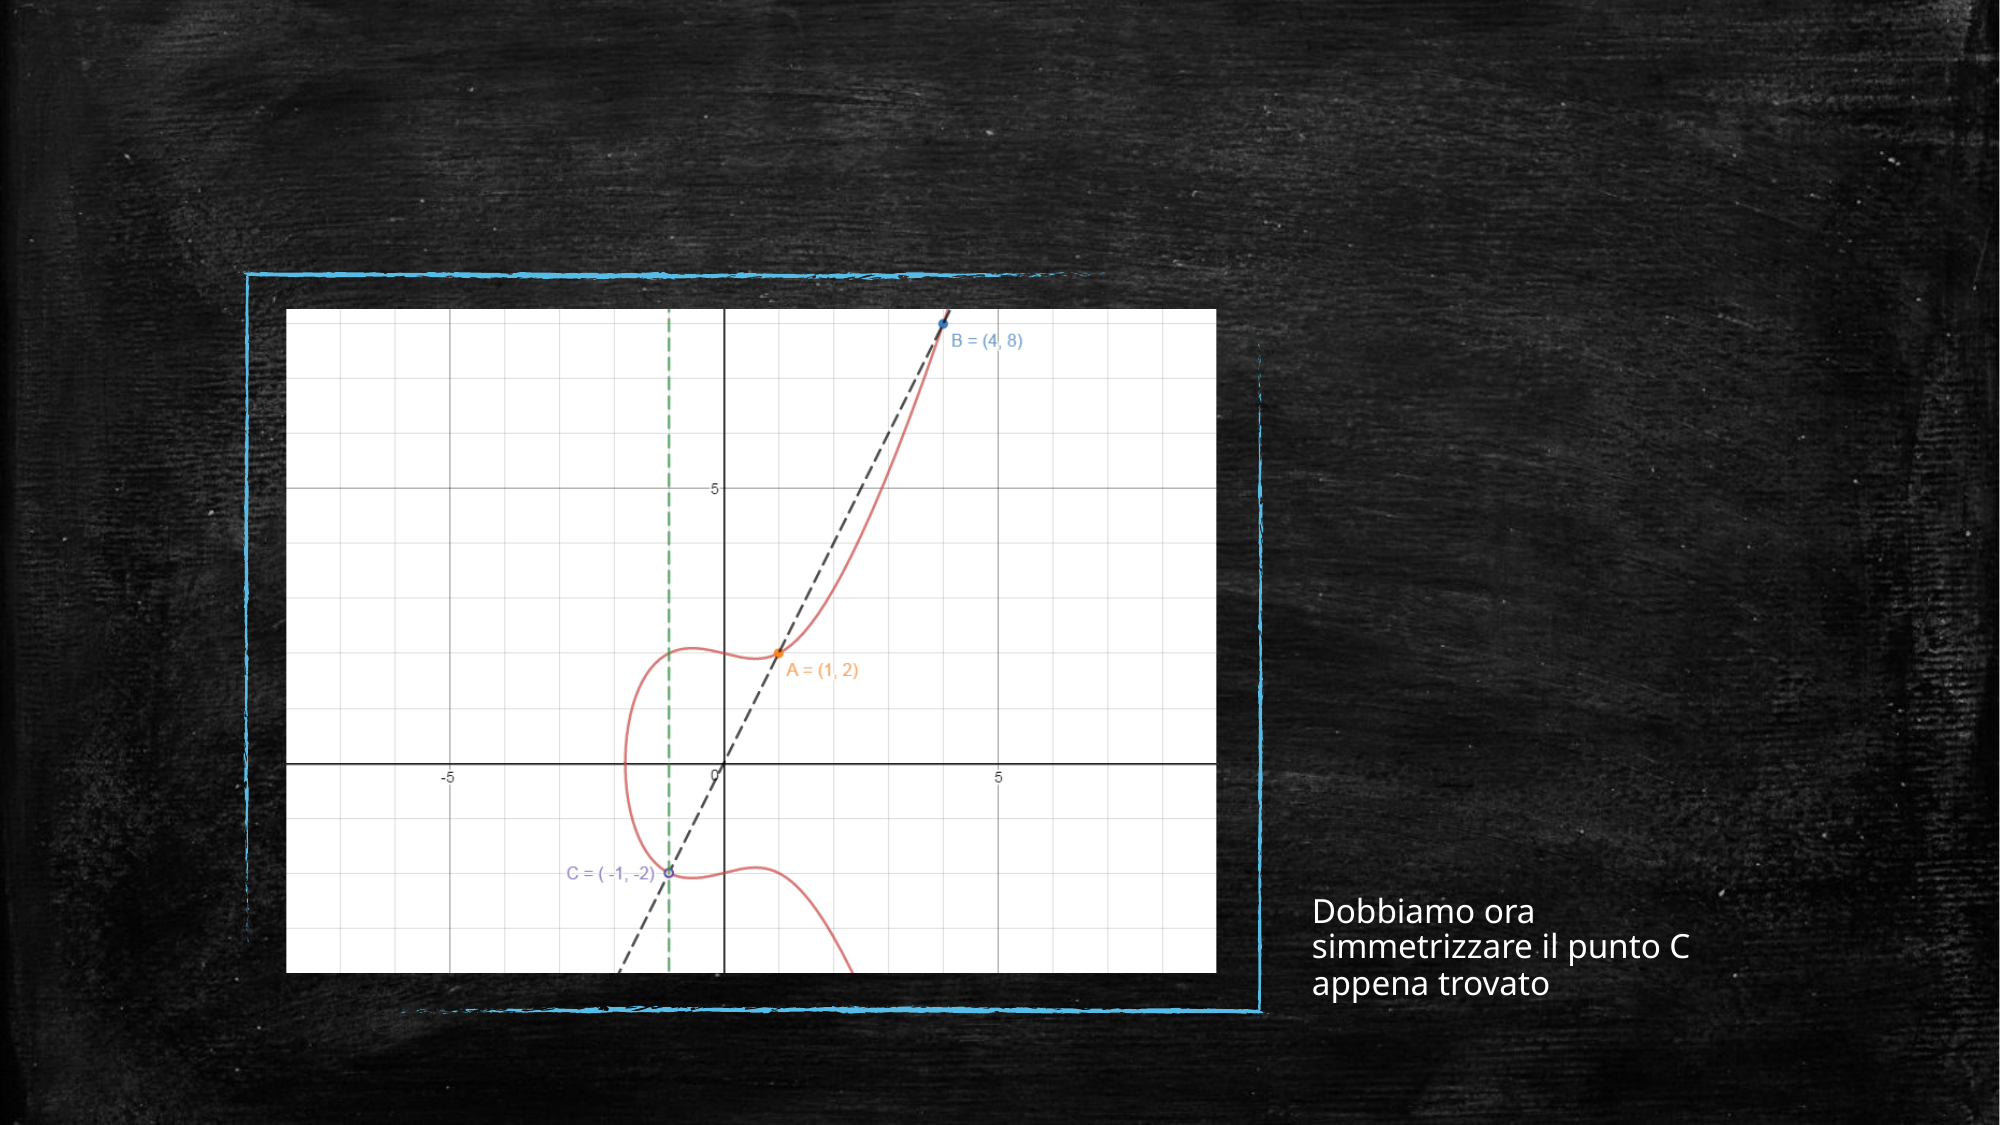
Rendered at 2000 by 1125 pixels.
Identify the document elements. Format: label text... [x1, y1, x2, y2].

list Dobbiamo ora simmetrizzare il punto C appena trovato [1296, 559, 1747, 1010]
picture [286, 309, 1217, 973]
